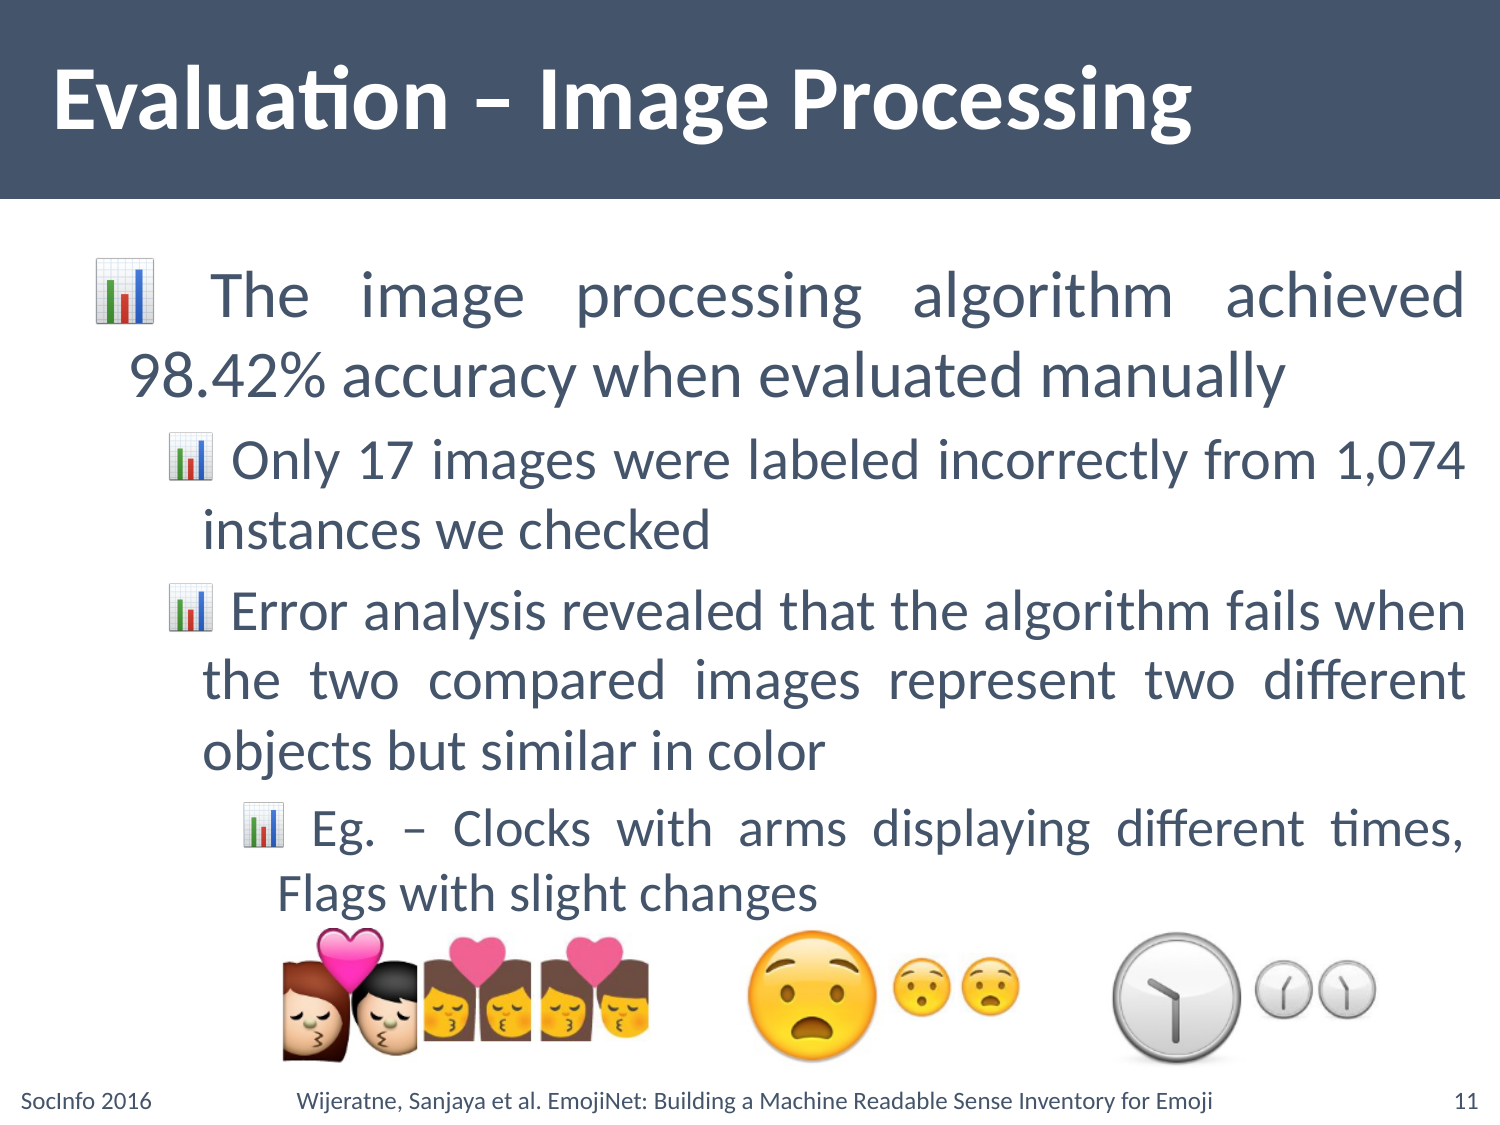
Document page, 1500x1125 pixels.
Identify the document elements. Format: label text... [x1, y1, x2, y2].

picture [164, 430, 217, 482]
slide_number 11 [1317, 1069, 1495, 1125]
picture [164, 581, 217, 633]
footer Wijeratne, Sanjaya et al. EmojiNet: Building a Machine Readable Sense Inventory for Emoji [194, 1069, 1317, 1125]
title Evaluation – Image Processing [0, 0, 1500, 199]
picture [739, 924, 1021, 1067]
picture [1104, 923, 1381, 1068]
slide_number SocInfo 2016 [5, 1069, 194, 1125]
picture [89, 255, 160, 326]
text_box The image processing algorithm achieved 98.42% accuracy when evaluated manually Only 17 images were labeled incorrectly from 1,074 instances we checked Error analysis revealed that the algorithm fails when the two compared images represent two different objects but similar in color Eg. – Clocks with arms displaying different times, Flags with slight changes [0, 243, 1483, 1047]
picture [277, 928, 651, 1063]
picture [239, 800, 288, 849]
